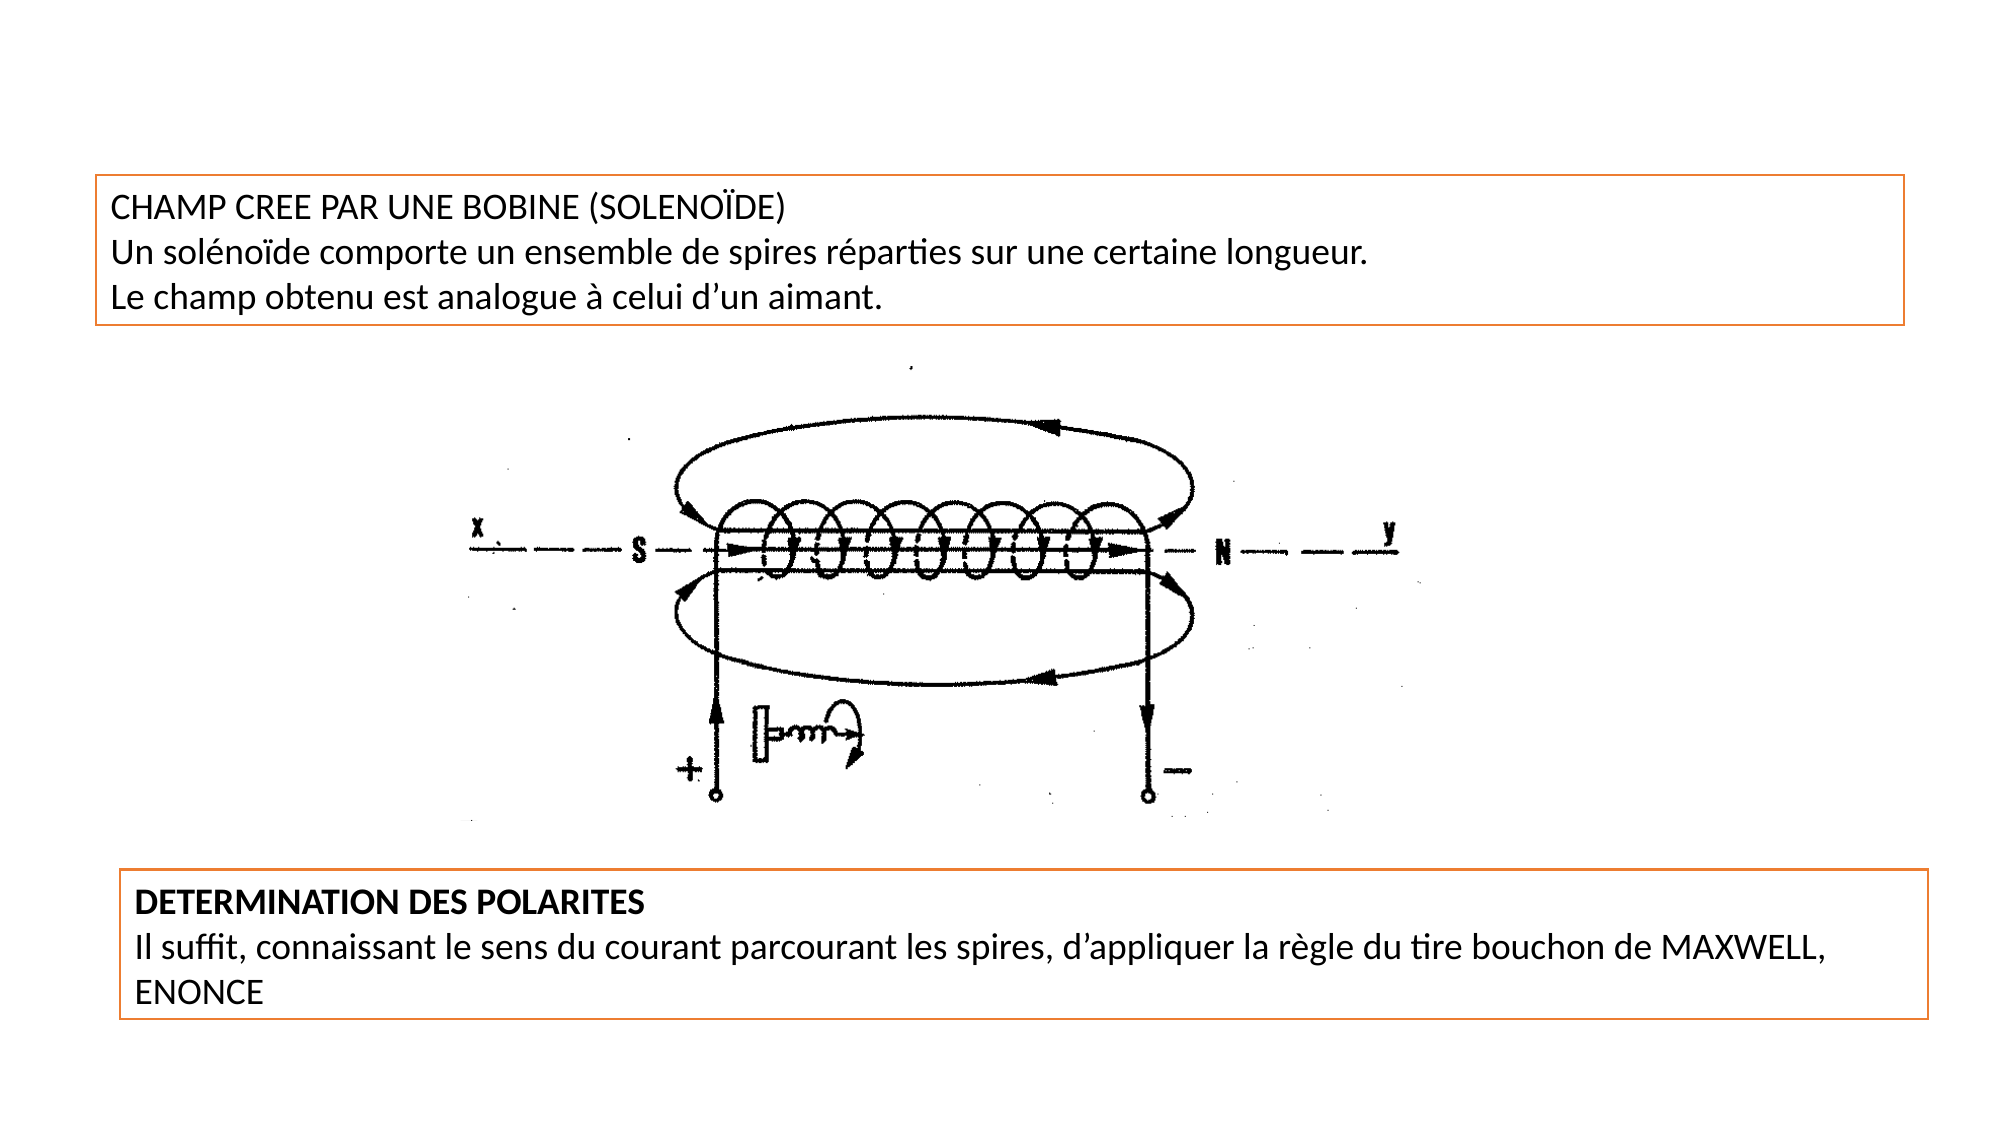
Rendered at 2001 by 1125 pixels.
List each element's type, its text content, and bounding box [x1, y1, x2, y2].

text_box CHAMP CREE PAR UNE BOBINE (SOLENOÏDE) Un solénoïde comporte un ensemble de spires réparties sur une certaine longueur. Le champ obtenu est analogue à celui d’un aimant. [95, 174, 1905, 326]
text_box DETERMINATION DES POLARITES Il suffit, connaissant le sens du courant parcourant les spires, d’appliquer la règle du tire bouchon de MAXWELL, ENONCE [119, 868, 1929, 1020]
picture [460, 365, 1447, 821]
